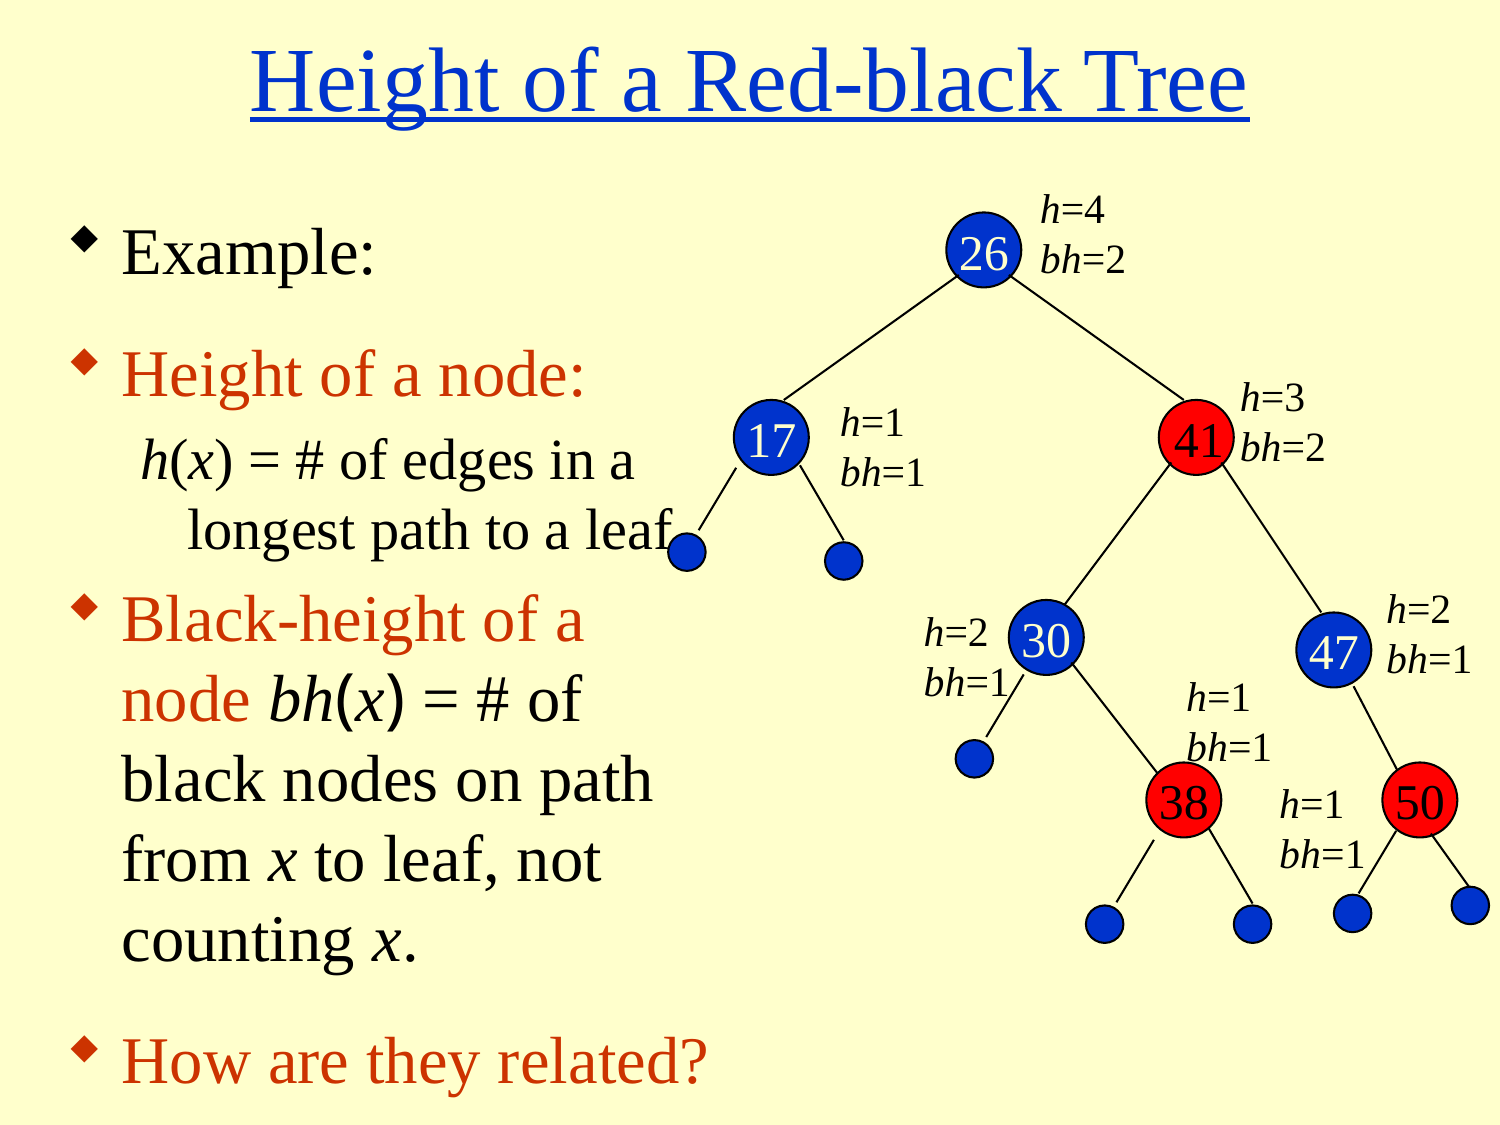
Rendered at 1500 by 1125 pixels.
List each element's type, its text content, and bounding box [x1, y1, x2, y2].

text_box [1233, 905, 1272, 943]
text_box h=4 bh=2 [1025, 174, 1142, 290]
text_box h=1 bh=1 [1171, 662, 1288, 778]
text_box [1451, 886, 1490, 925]
text_box h=1 bh=1 [825, 387, 942, 503]
text_box [825, 542, 863, 580]
text_box 41 [1159, 399, 1224, 475]
title Height of a Red-black Tree [0, 0, 1500, 150]
text_box h=1 bh=1 [1264, 769, 1381, 885]
text_box [955, 740, 994, 778]
text_box 26 [946, 212, 1022, 288]
text_box 38 [1146, 764, 1222, 838]
list Example: Height of a node: h(x) = # of edges in a longest path to a leaf. Black-height of a node bh(x) = # of black nodes on path from x to leaf, not counting x. How are they related? bh(x) ≤ h(x) ≤ 2 bh(x) [50, 200, 732, 1038]
text_box h=2 bh=1 [908, 597, 1025, 713]
text_box 17 [733, 399, 809, 475]
text_box 47 [1296, 612, 1371, 688]
text_box [1085, 905, 1124, 943]
text_box [1333, 894, 1372, 933]
text_box [668, 533, 706, 571]
text_box 30 [1025, 599, 1084, 675]
text_box h=3 bh=2 [1224, 362, 1342, 478]
text_box h=2 bh=1 [1371, 574, 1488, 690]
text_box 50 [1382, 762, 1458, 838]
